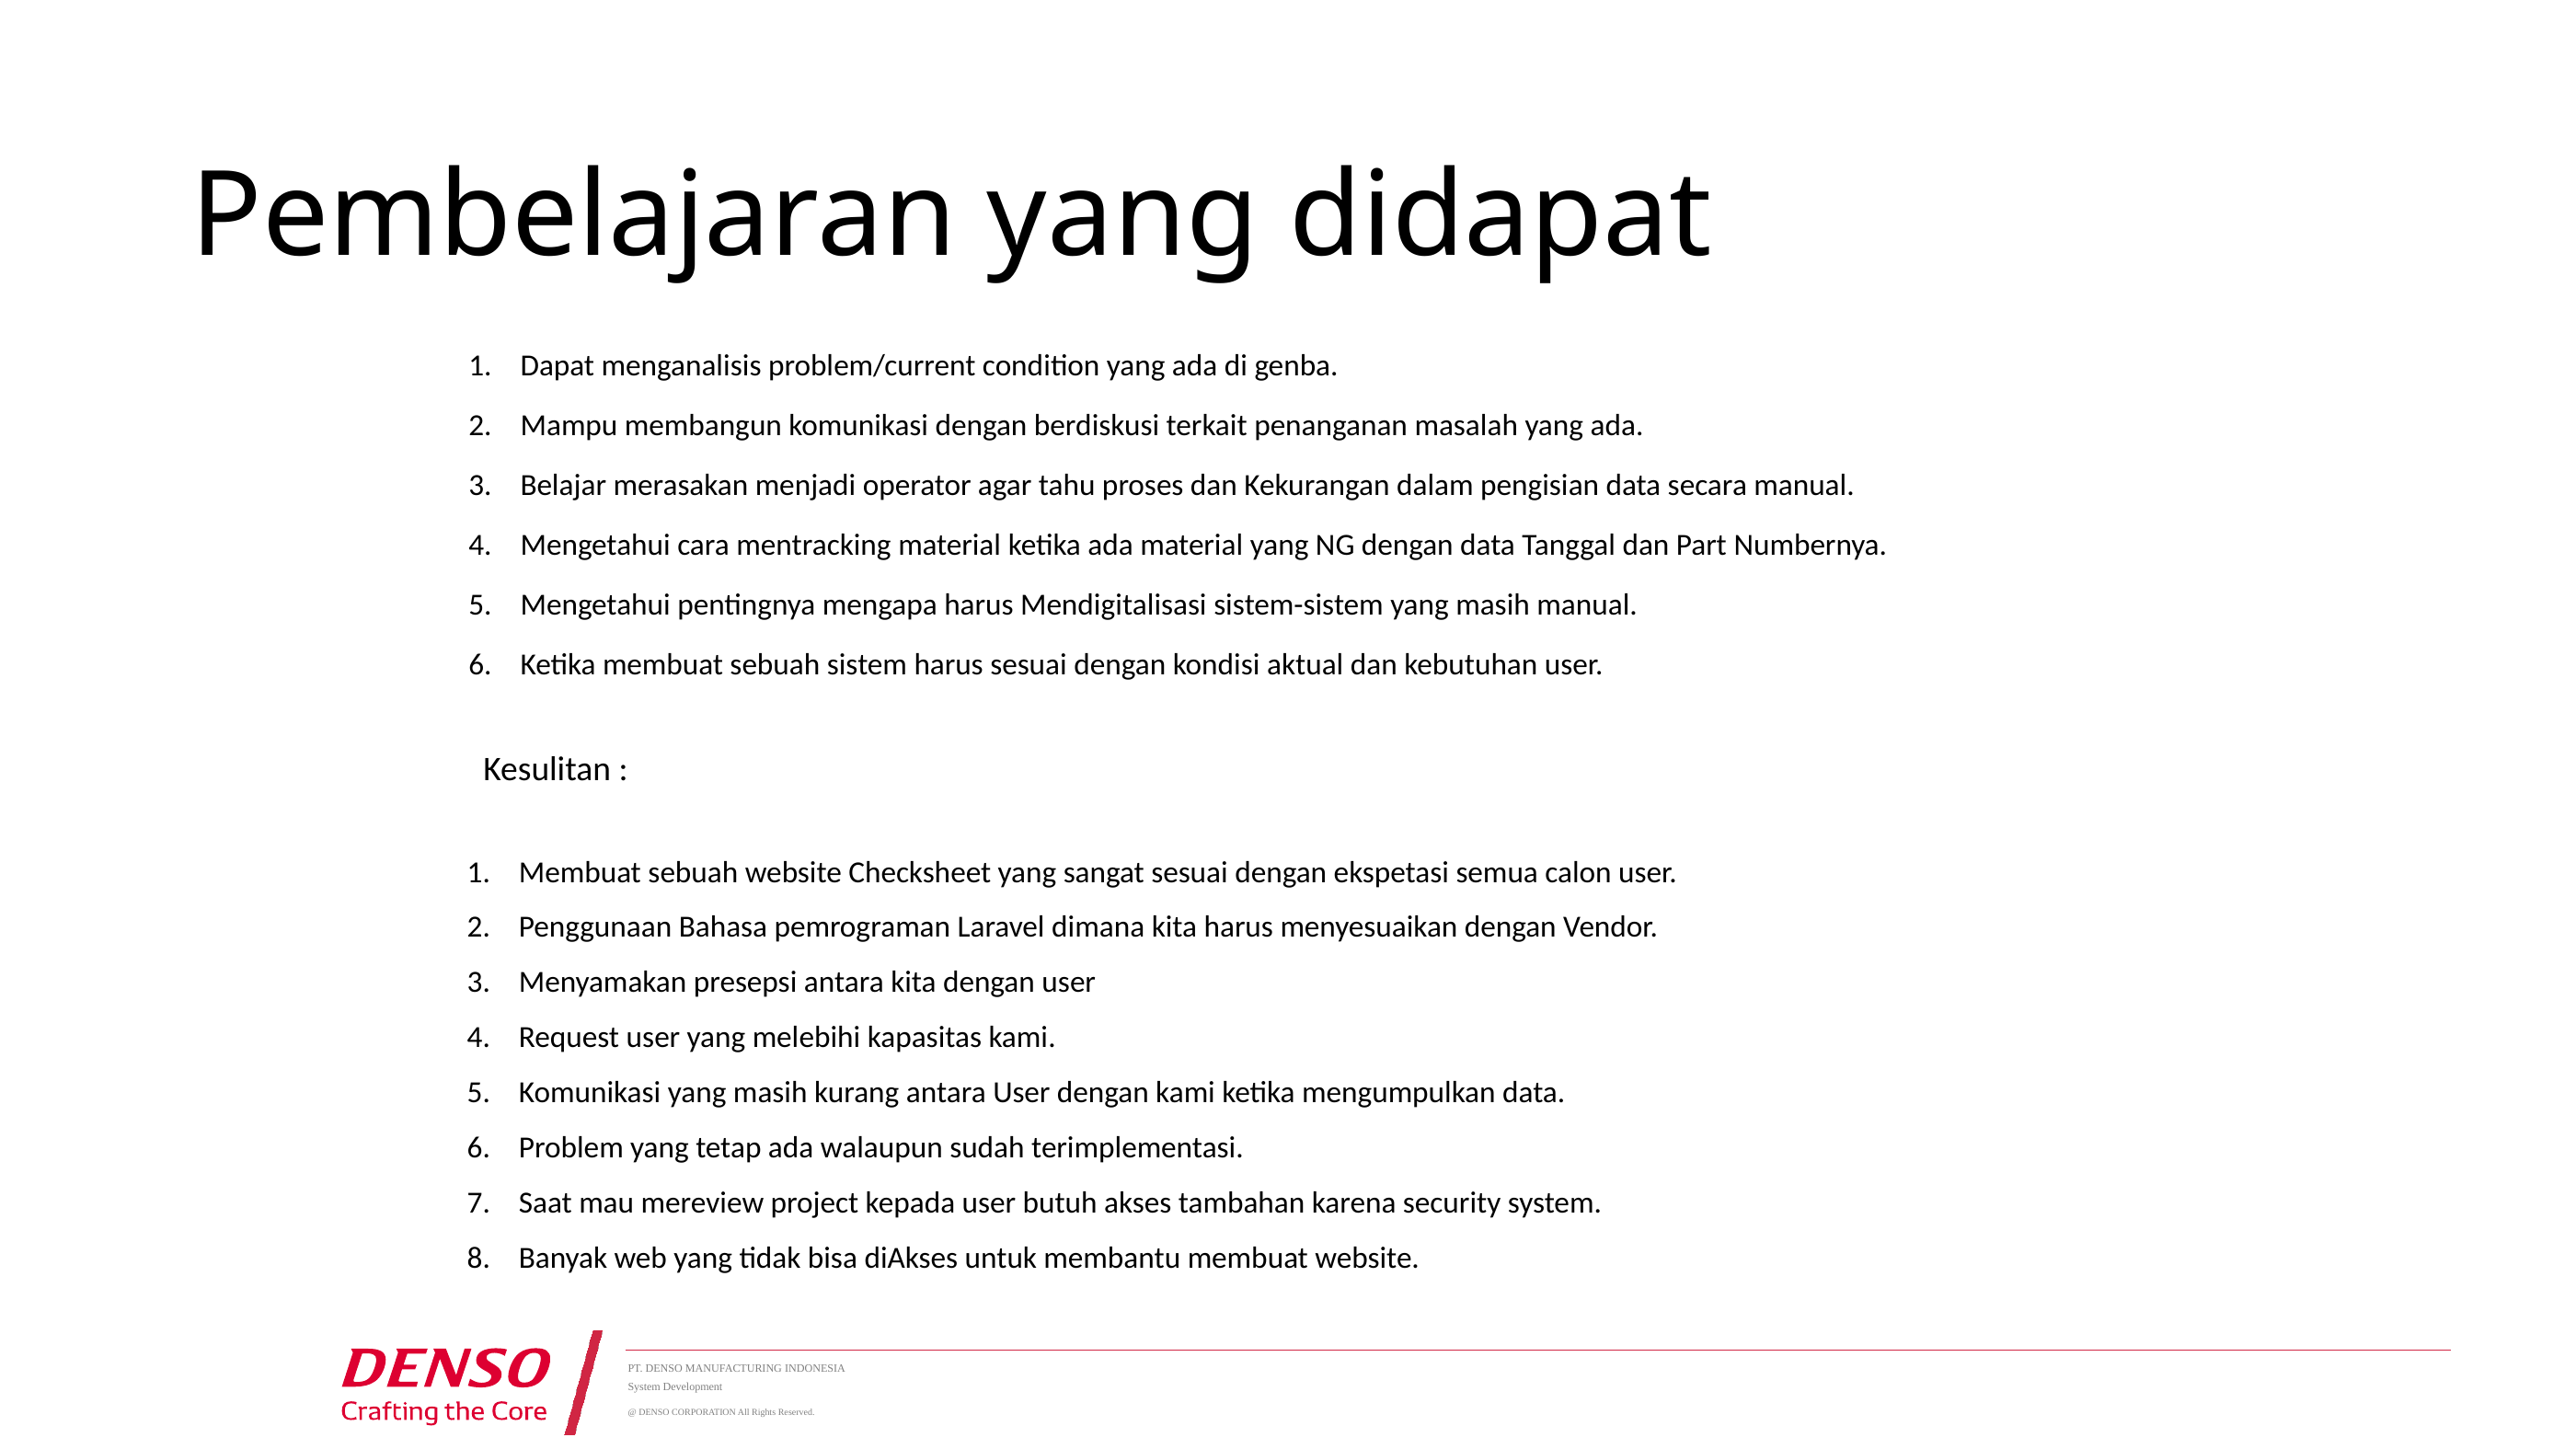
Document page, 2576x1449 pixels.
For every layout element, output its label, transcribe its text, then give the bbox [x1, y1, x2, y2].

text_box Kesulitan : [469, 739, 781, 795]
list Dapat menganalisis problem/current condition yang ada di genba. Mampu membangun komunikasi dengan berdiskusi terkait penanganan masalah yang ada. Belajar merasakan menjadi operator agar tahu proses dan Kekurangan dalam pengisian data secara manual. Mengetahui cara mentracking material ketika ada material yang NG dengan data Tanggal dan Part Numbernya. Mengetahui pentingnya mengapa harus Mendigitalisasi sistem-sistem yang masih manual. Ketika membuat sebuah sistem harus sesuai dengan kondisi aktual dan kebutuhan user. [454, 279, 2122, 714]
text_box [341, 1330, 2451, 1435]
title Pembelajaran yang didapat [177, 76, 2399, 358]
text_box Membuat sebuah website Checksheet yang sangat sesuai dengan ekspetasi semua calon user. Penggunaan Bahasa pemrograman Laravel dimana kita harus menyesuaikan dengan Vendor. Menyamakan presepsi antara kita dengan user Request user yang melebihi kapasitas kami. Komunikasi yang masih kurang antara User dengan kami ketika mengumpulkan data. Problem yang tetap ada walaupun sudah terimplementasi. Saat mau mereview project kepada user butuh akses tambahan karena security system. Banyak web yang tidak bisa diAkses untuk membantu membuat website. [453, 826, 2028, 1282]
